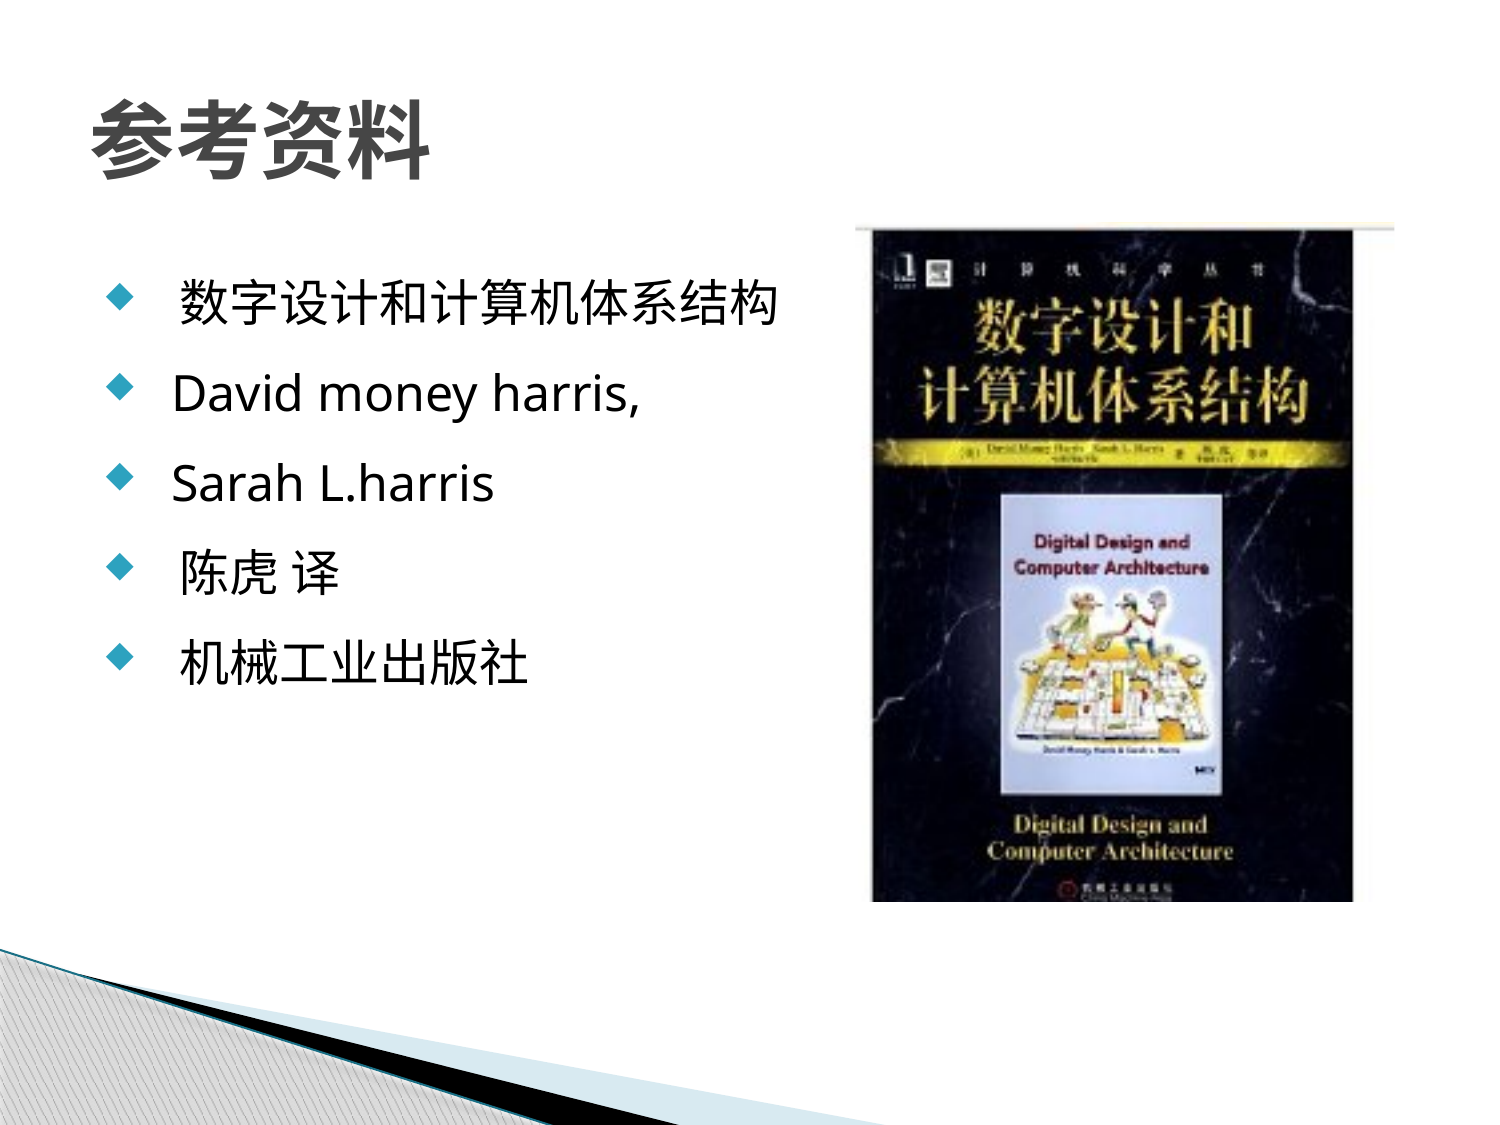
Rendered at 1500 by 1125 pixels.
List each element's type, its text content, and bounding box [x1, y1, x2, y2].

title 参考资料 [75, 45, 1425, 233]
list 数字设计和计算机体系结构 David money harris, Sarah L.harris 陈虎 译 机械工业出版社 [70, 234, 849, 879]
picture [855, 222, 1395, 902]
